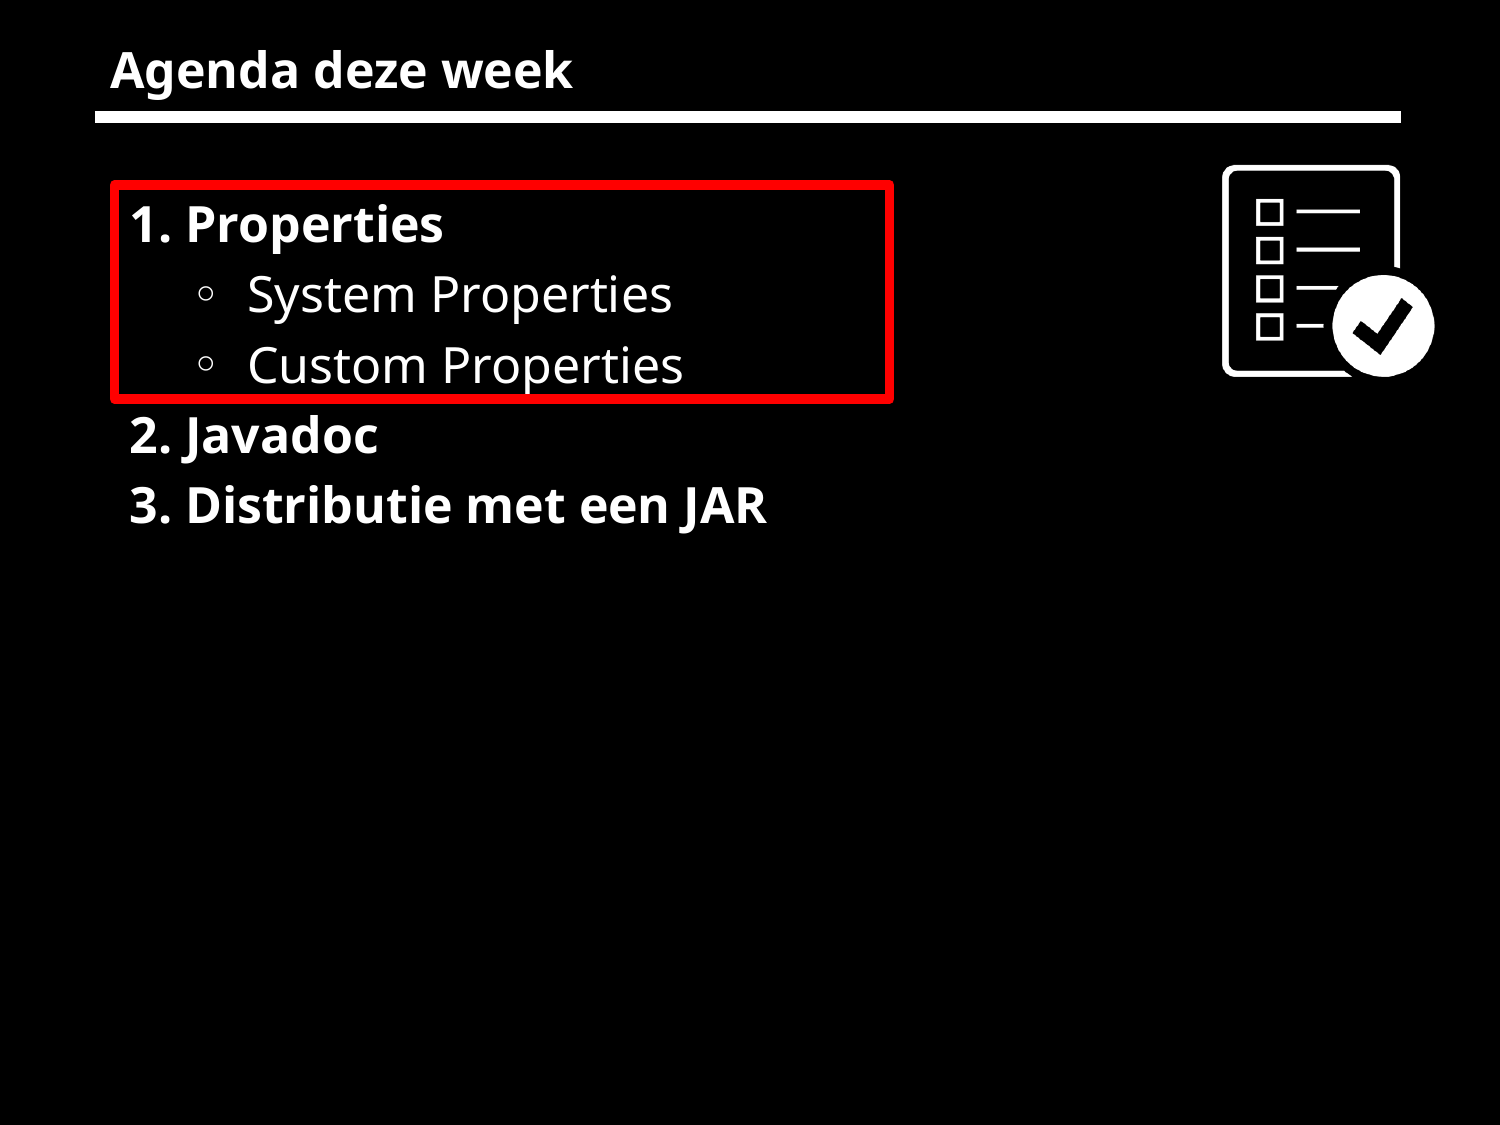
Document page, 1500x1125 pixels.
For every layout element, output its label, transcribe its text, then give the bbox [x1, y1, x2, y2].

title Agenda deze week [94, 20, 1402, 117]
list Properties System Properties Custom Properties Javadoc Distributie met een JAR [114, 184, 953, 556]
picture [1209, 154, 1441, 387]
text_box [112, 183, 892, 401]
